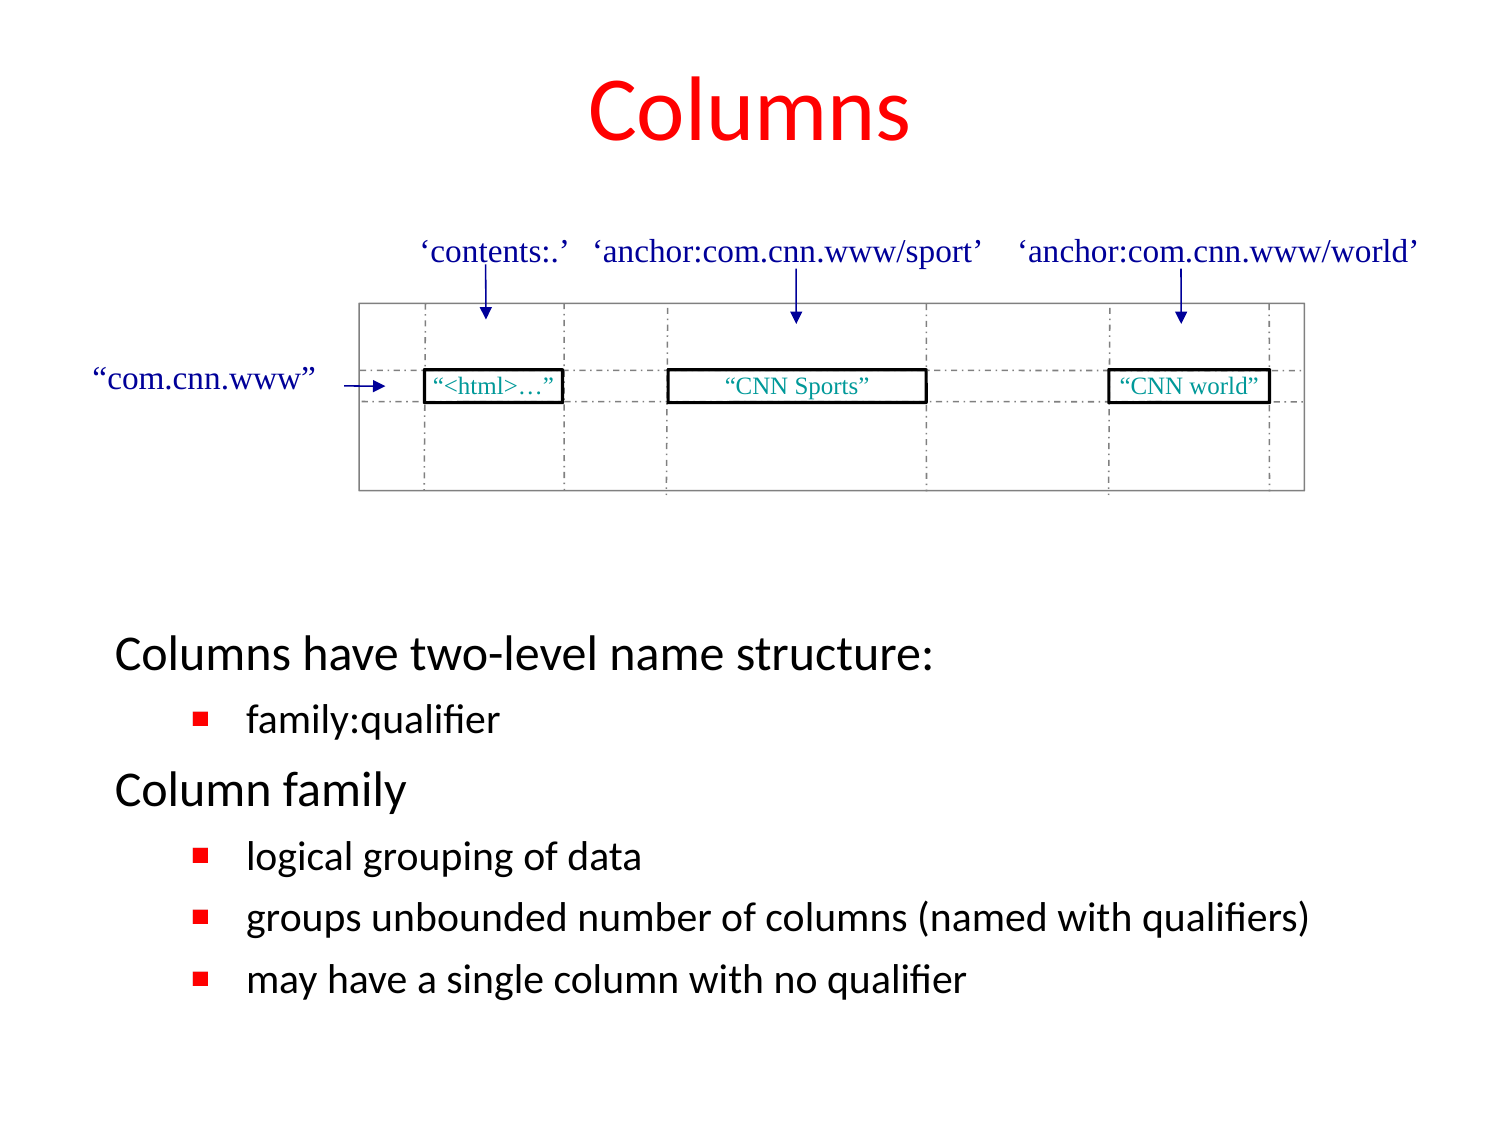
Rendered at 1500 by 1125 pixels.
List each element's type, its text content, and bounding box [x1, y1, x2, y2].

text_box [359, 303, 1305, 491]
text_box ‘anchor:com.cnn.www/sport’ [577, 224, 999, 278]
text_box [344, 379, 386, 393]
picture [189, 906, 208, 924]
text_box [667, 369, 927, 403]
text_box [424, 369, 563, 403]
text_box [1174, 278, 1188, 324]
text_box [479, 264, 493, 320]
text_box ‘contents:.’ [404, 224, 577, 278]
text_box [790, 278, 803, 324]
text_box ‘anchor:com.cnn.www/world’ [1002, 224, 1435, 278]
picture [189, 844, 208, 863]
list Columns have two-level name structure: family:qualifier Column family logical grouping of data groups unbounded number of columns (named with qualifiers) may have a single column with no qualifier [99, 612, 1451, 1125]
picture [189, 708, 208, 726]
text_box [1108, 369, 1270, 403]
text_box “com.cnn.www” [77, 352, 332, 405]
picture [189, 968, 208, 986]
title Columns [74, 1, 1426, 206]
